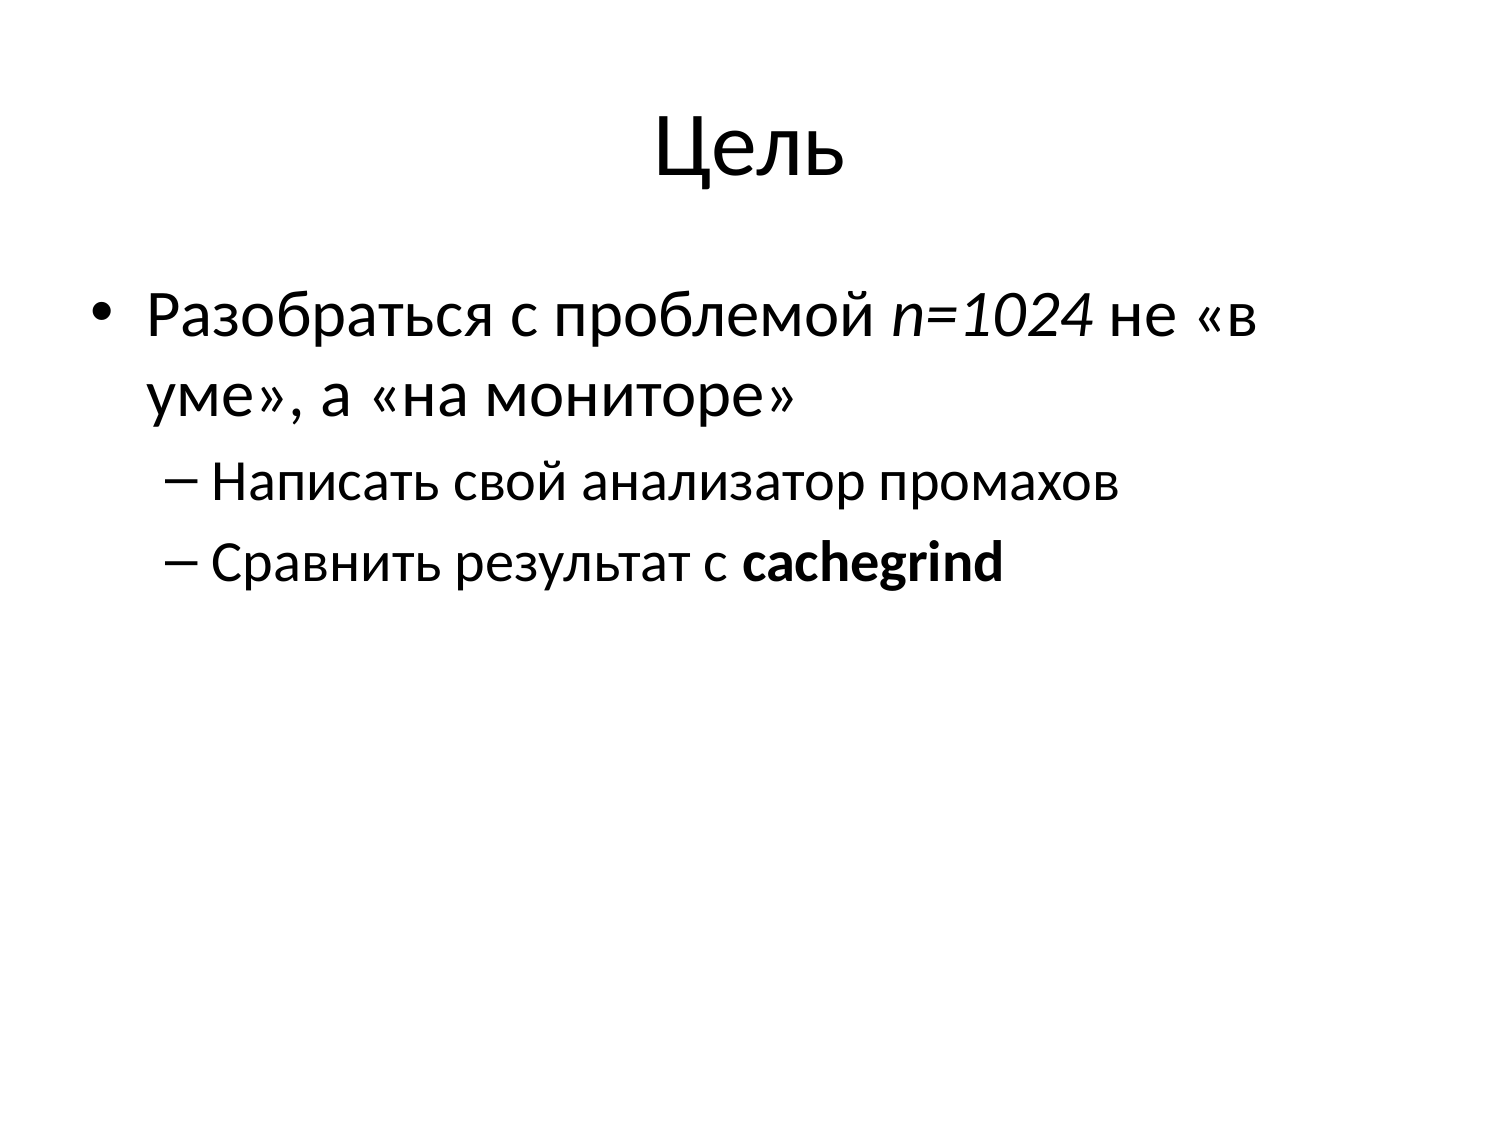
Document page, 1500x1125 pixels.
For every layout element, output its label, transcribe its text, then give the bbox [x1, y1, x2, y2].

list Разобраться с проблемой n=1024 не «в уме», а «на мониторе» Написать свой анализатор промахов Сравнить результат с cachegrind [75, 262, 1425, 1005]
title Цель [75, 45, 1425, 233]
